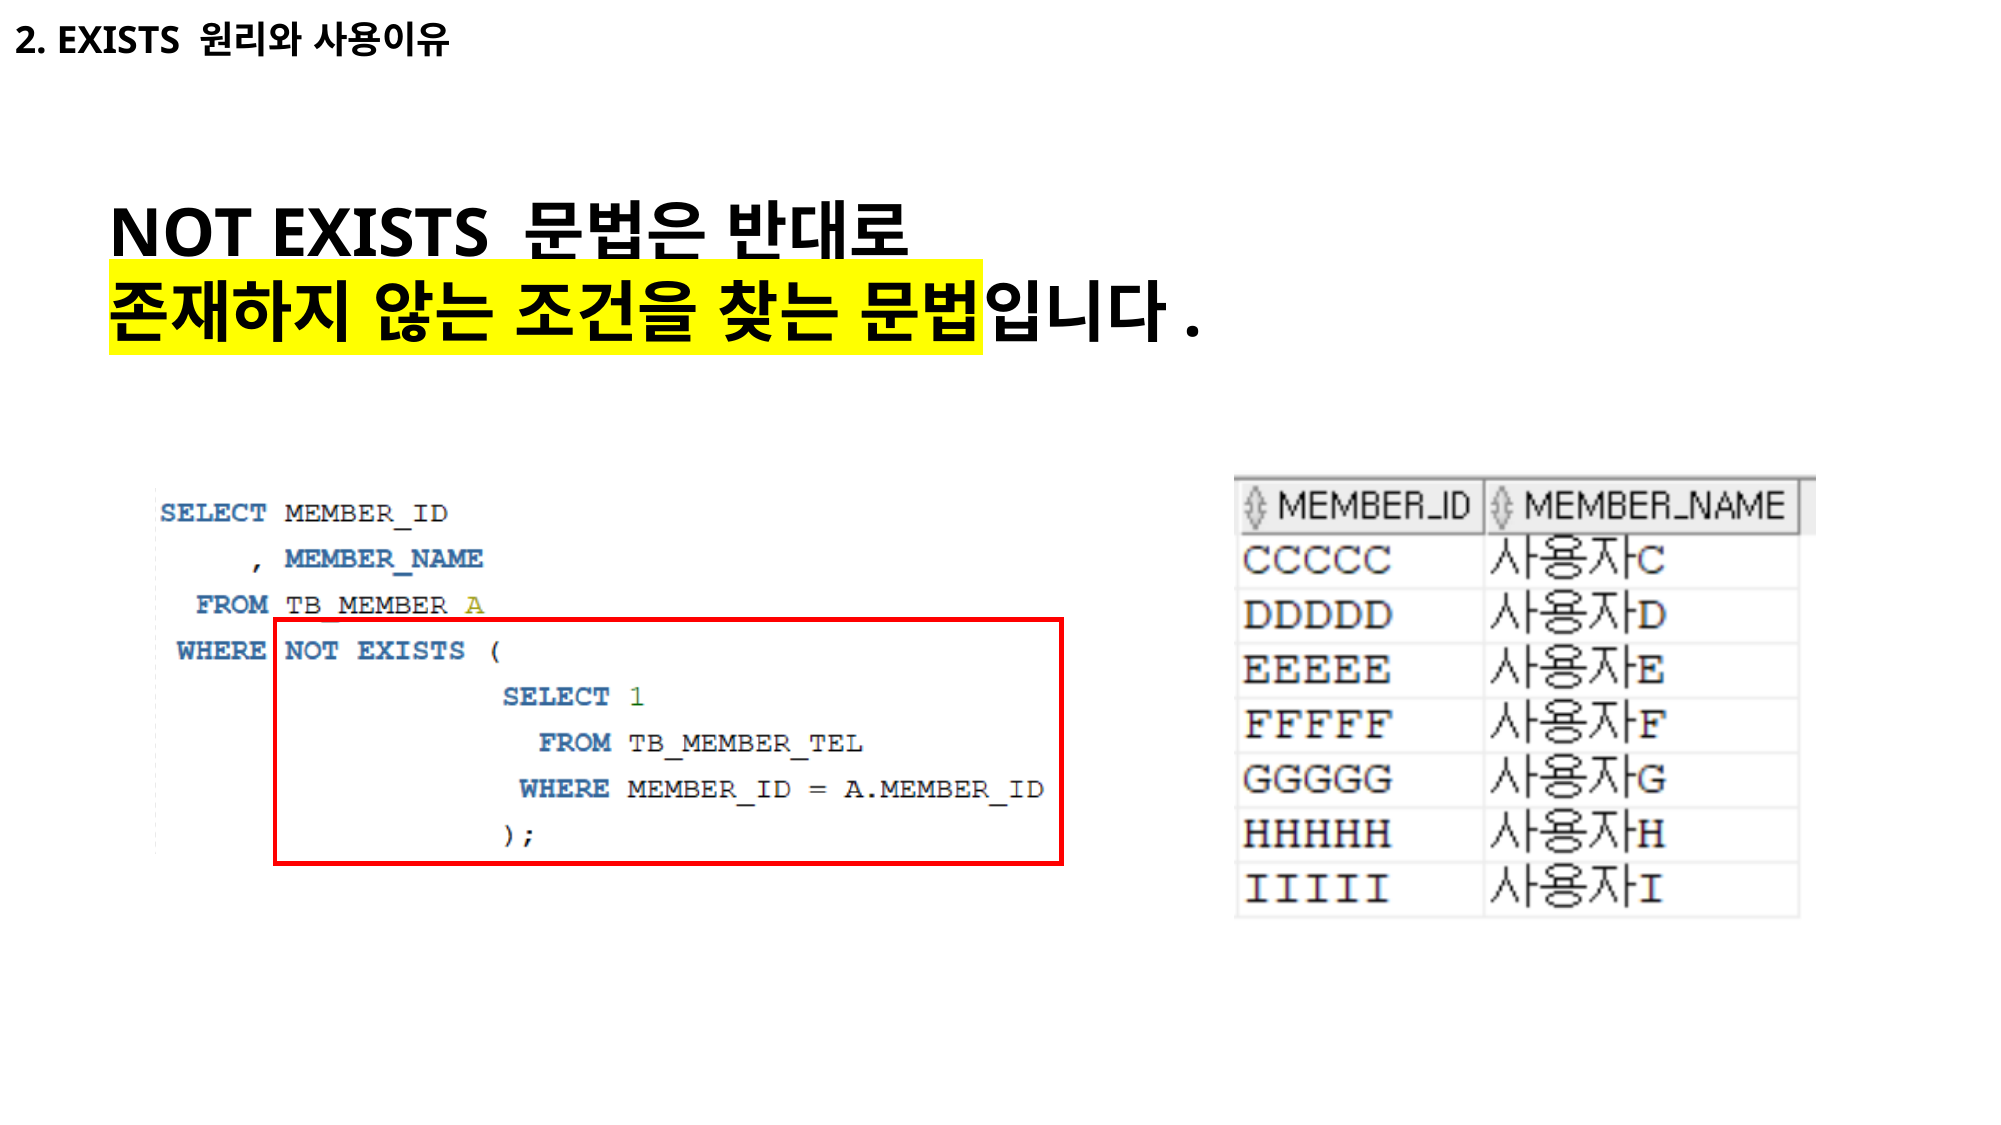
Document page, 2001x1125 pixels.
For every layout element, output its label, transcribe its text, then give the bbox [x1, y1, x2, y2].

text_box NOT EXISTS 문법은 반대로 존재하지 않는 조건을 찾는 문법입니다. [94, 142, 1489, 357]
picture [1234, 470, 1816, 930]
picture [155, 488, 1062, 854]
text_box [274, 618, 1063, 865]
text_box 2. EXISTS 원리와 사용이유 [0, 8, 525, 69]
